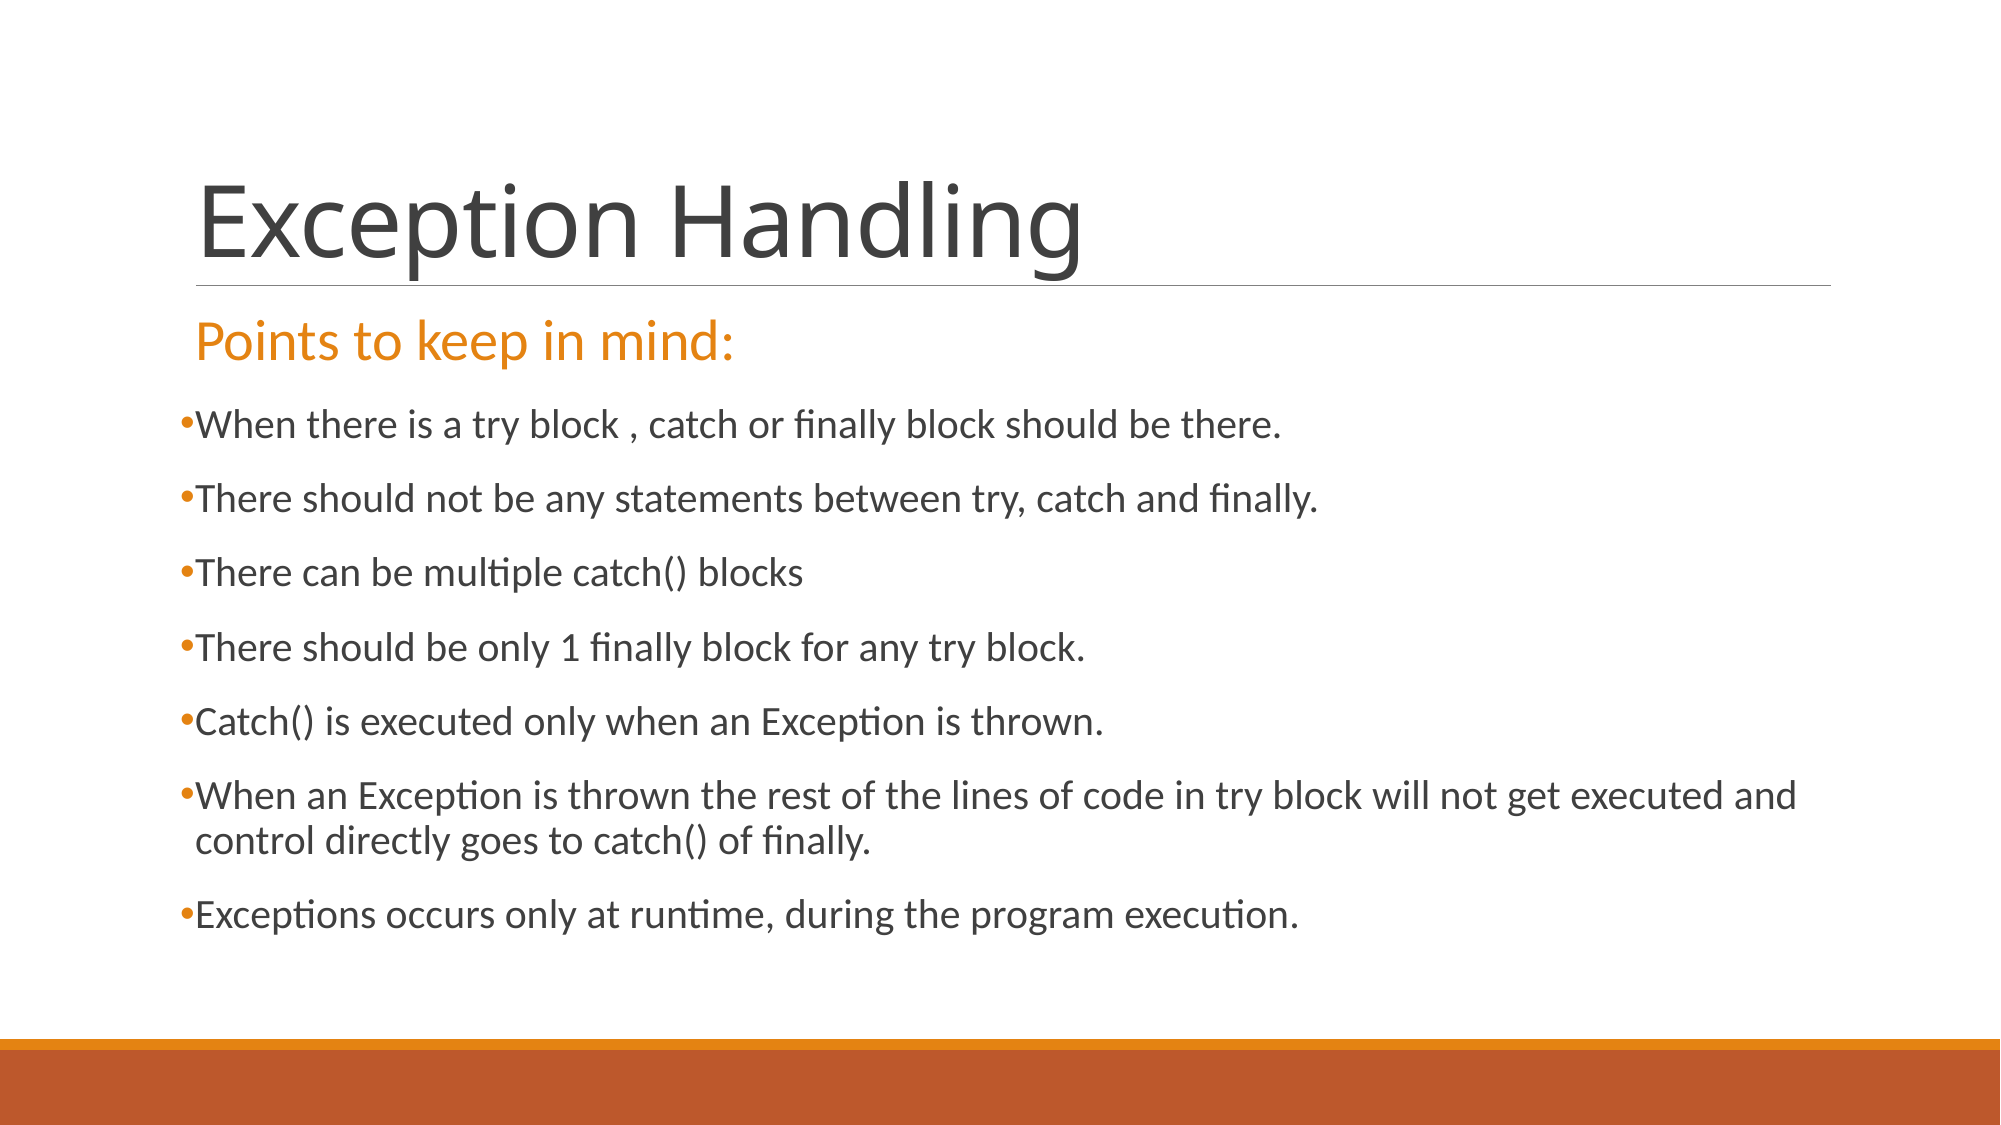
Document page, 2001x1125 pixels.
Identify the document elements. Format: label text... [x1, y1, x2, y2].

list Points to keep in mind: When there is a try block , catch or finally block should be there. There should not be any statements between try, catch and finally. There can be multiple catch() blocks There should be only 1 finally block for any try block. Catch() is executed only when an Exception is thrown. When an Exception is thrown the rest of the lines of code in try block will not get executed and control directly goes to catch() of finally. Exceptions occurs only at runtime, during the program execution. [180, 302, 1830, 963]
title Exception Handling [180, 47, 1830, 285]
